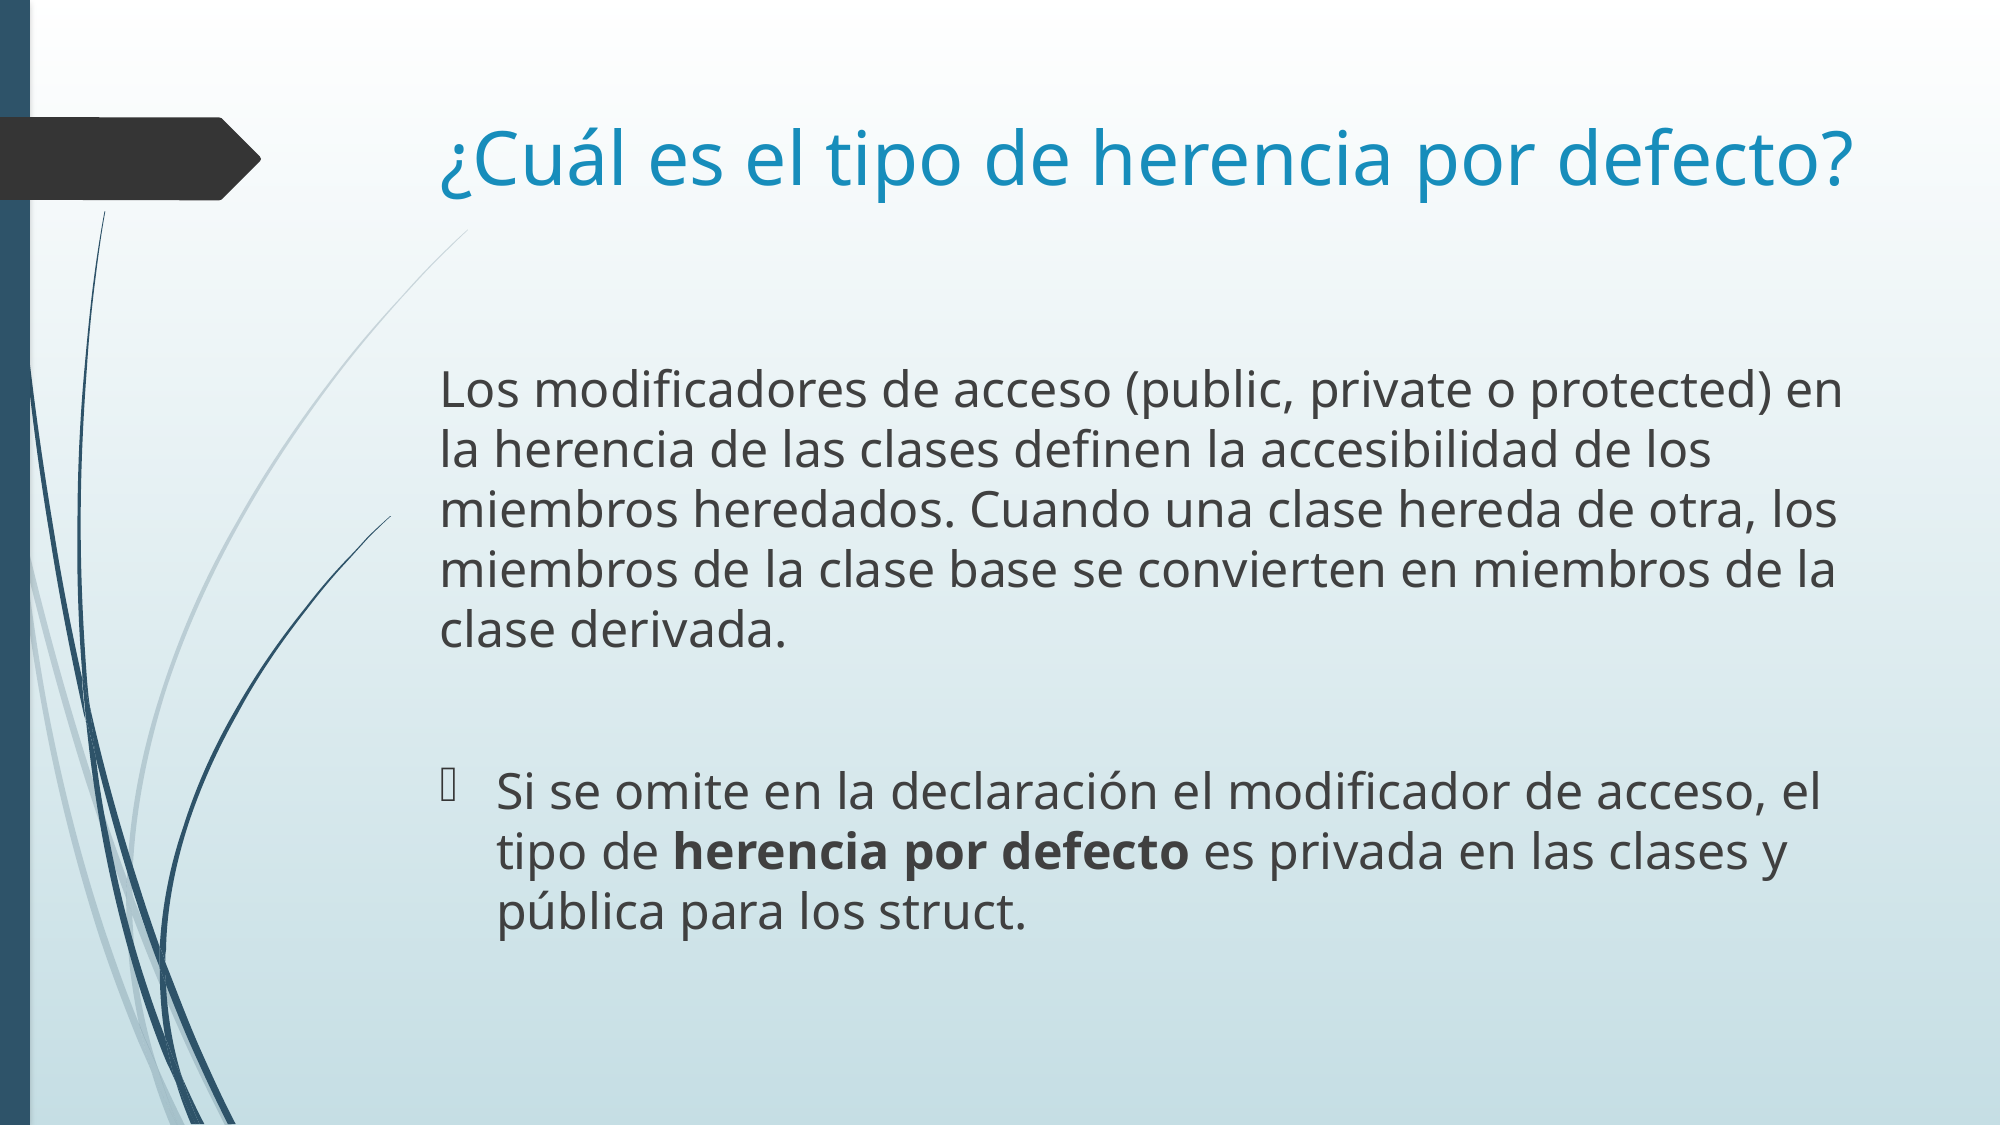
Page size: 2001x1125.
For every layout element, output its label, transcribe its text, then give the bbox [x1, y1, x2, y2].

list Los modificadores de acceso (public, private o protected) en la herencia de las clases definen la accesibilidad de los miembros heredados. Cuando una clase hereda de otra, los miembros de la clase base se convierten en miembros de la clase derivada. Si se omite en la declaración el modificador de acceso, el tipo de herencia por defecto es privada en las clases y pública para los struct. [424, 350, 1888, 1023]
title ¿Cuál es el tipo de herencia por defecto? [425, 102, 1888, 313]
